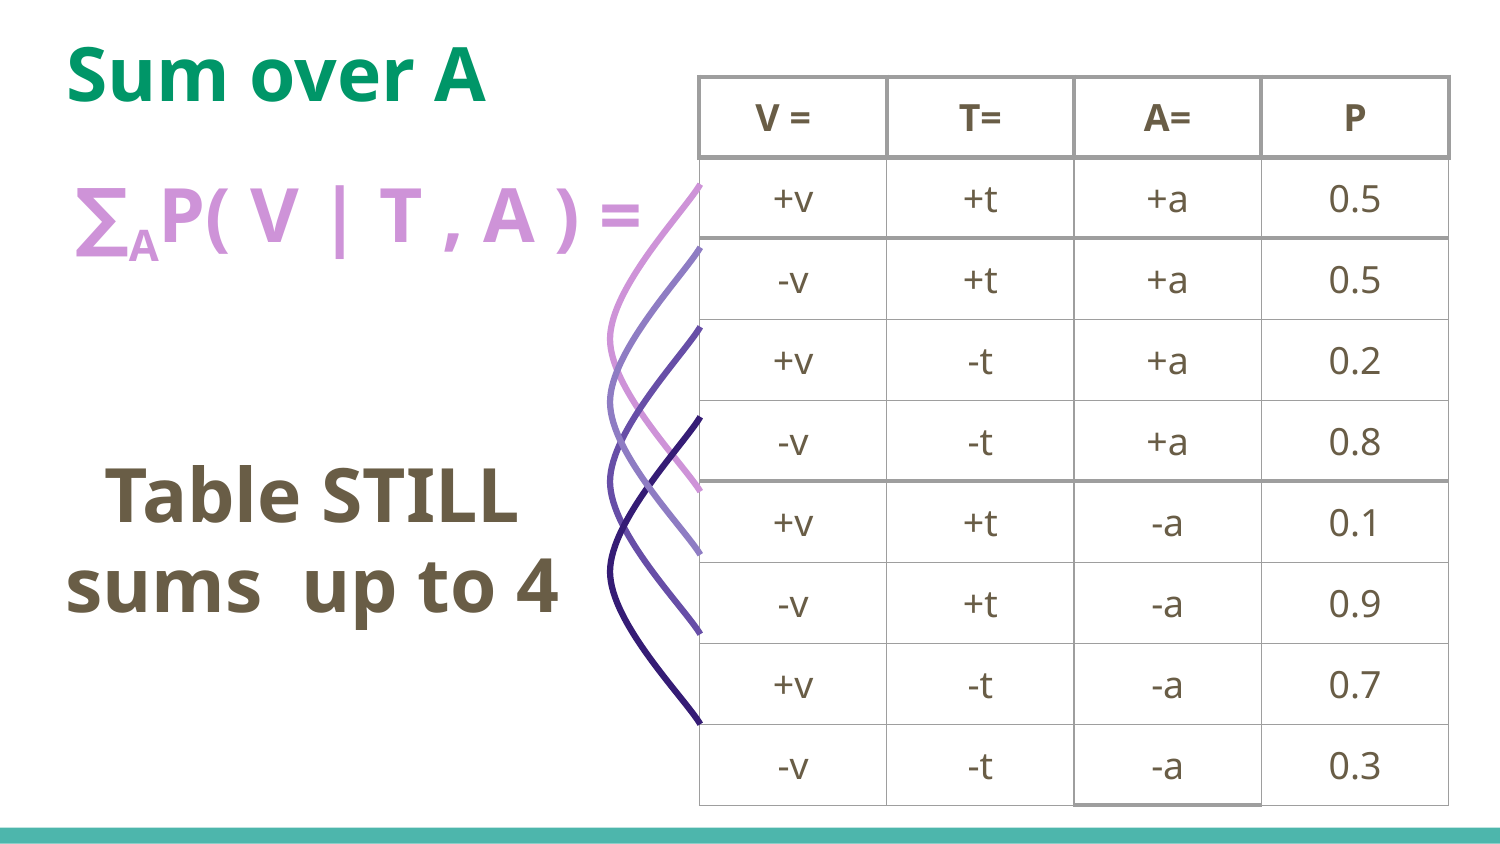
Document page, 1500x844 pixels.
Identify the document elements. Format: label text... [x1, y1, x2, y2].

table_header A= [1076, 79, 1259, 155]
table_cell +t [887, 563, 1073, 643]
table_cell 0.3 [1262, 725, 1448, 805]
table_cell -v [701, 401, 886, 479]
table_cell 0.5 [1262, 240, 1448, 319]
table_cell -t [887, 401, 1073, 479]
table_cell -t [887, 725, 1073, 805]
table_header V = [701, 79, 885, 155]
table_cell +v [701, 644, 886, 724]
text_box [610, 184, 701, 370]
table_cell -v [701, 563, 886, 643]
table_cell 0.2 [1262, 320, 1448, 400]
table_cell +t [887, 160, 1073, 236]
table_cell -v [700, 725, 886, 805]
table_cell -v [701, 240, 886, 319]
table_cell +a [1075, 401, 1261, 479]
table_cell +a [1075, 160, 1261, 236]
table_cell -a [1075, 563, 1261, 643]
table_cell 0.9 [1262, 563, 1448, 643]
table_cell +v [701, 320, 886, 400]
table_cell -a [1075, 725, 1261, 803]
table_cell +v [700, 160, 886, 236]
table_cell -t [887, 644, 1073, 724]
table_cell 0.5 [1262, 160, 1448, 236]
table_cell +a [1075, 240, 1261, 319]
table_cell -t [887, 320, 1073, 400]
table_cell -a [1075, 644, 1261, 724]
table_header P [1263, 79, 1447, 155]
text_box [610, 442, 647, 526]
title ∑AP( V | T , A ) = [60, 152, 687, 269]
table_cell +t [887, 483, 1073, 562]
table_cell 0.1 [1262, 483, 1448, 562]
table_cell 0.7 [1262, 644, 1448, 724]
table_cell -a [1075, 483, 1261, 562]
table_cell +t [887, 240, 1073, 319]
text_box [610, 486, 701, 725]
table_header T= [889, 79, 1072, 155]
table_cell +v [701, 483, 886, 562]
table_cell +a [1075, 320, 1261, 400]
title Table STILL sums up to 4 [46, 432, 579, 549]
title Sum over A [51, 11, 1449, 128]
text_box [610, 247, 701, 555]
table_cell 0.8 [1262, 401, 1448, 479]
